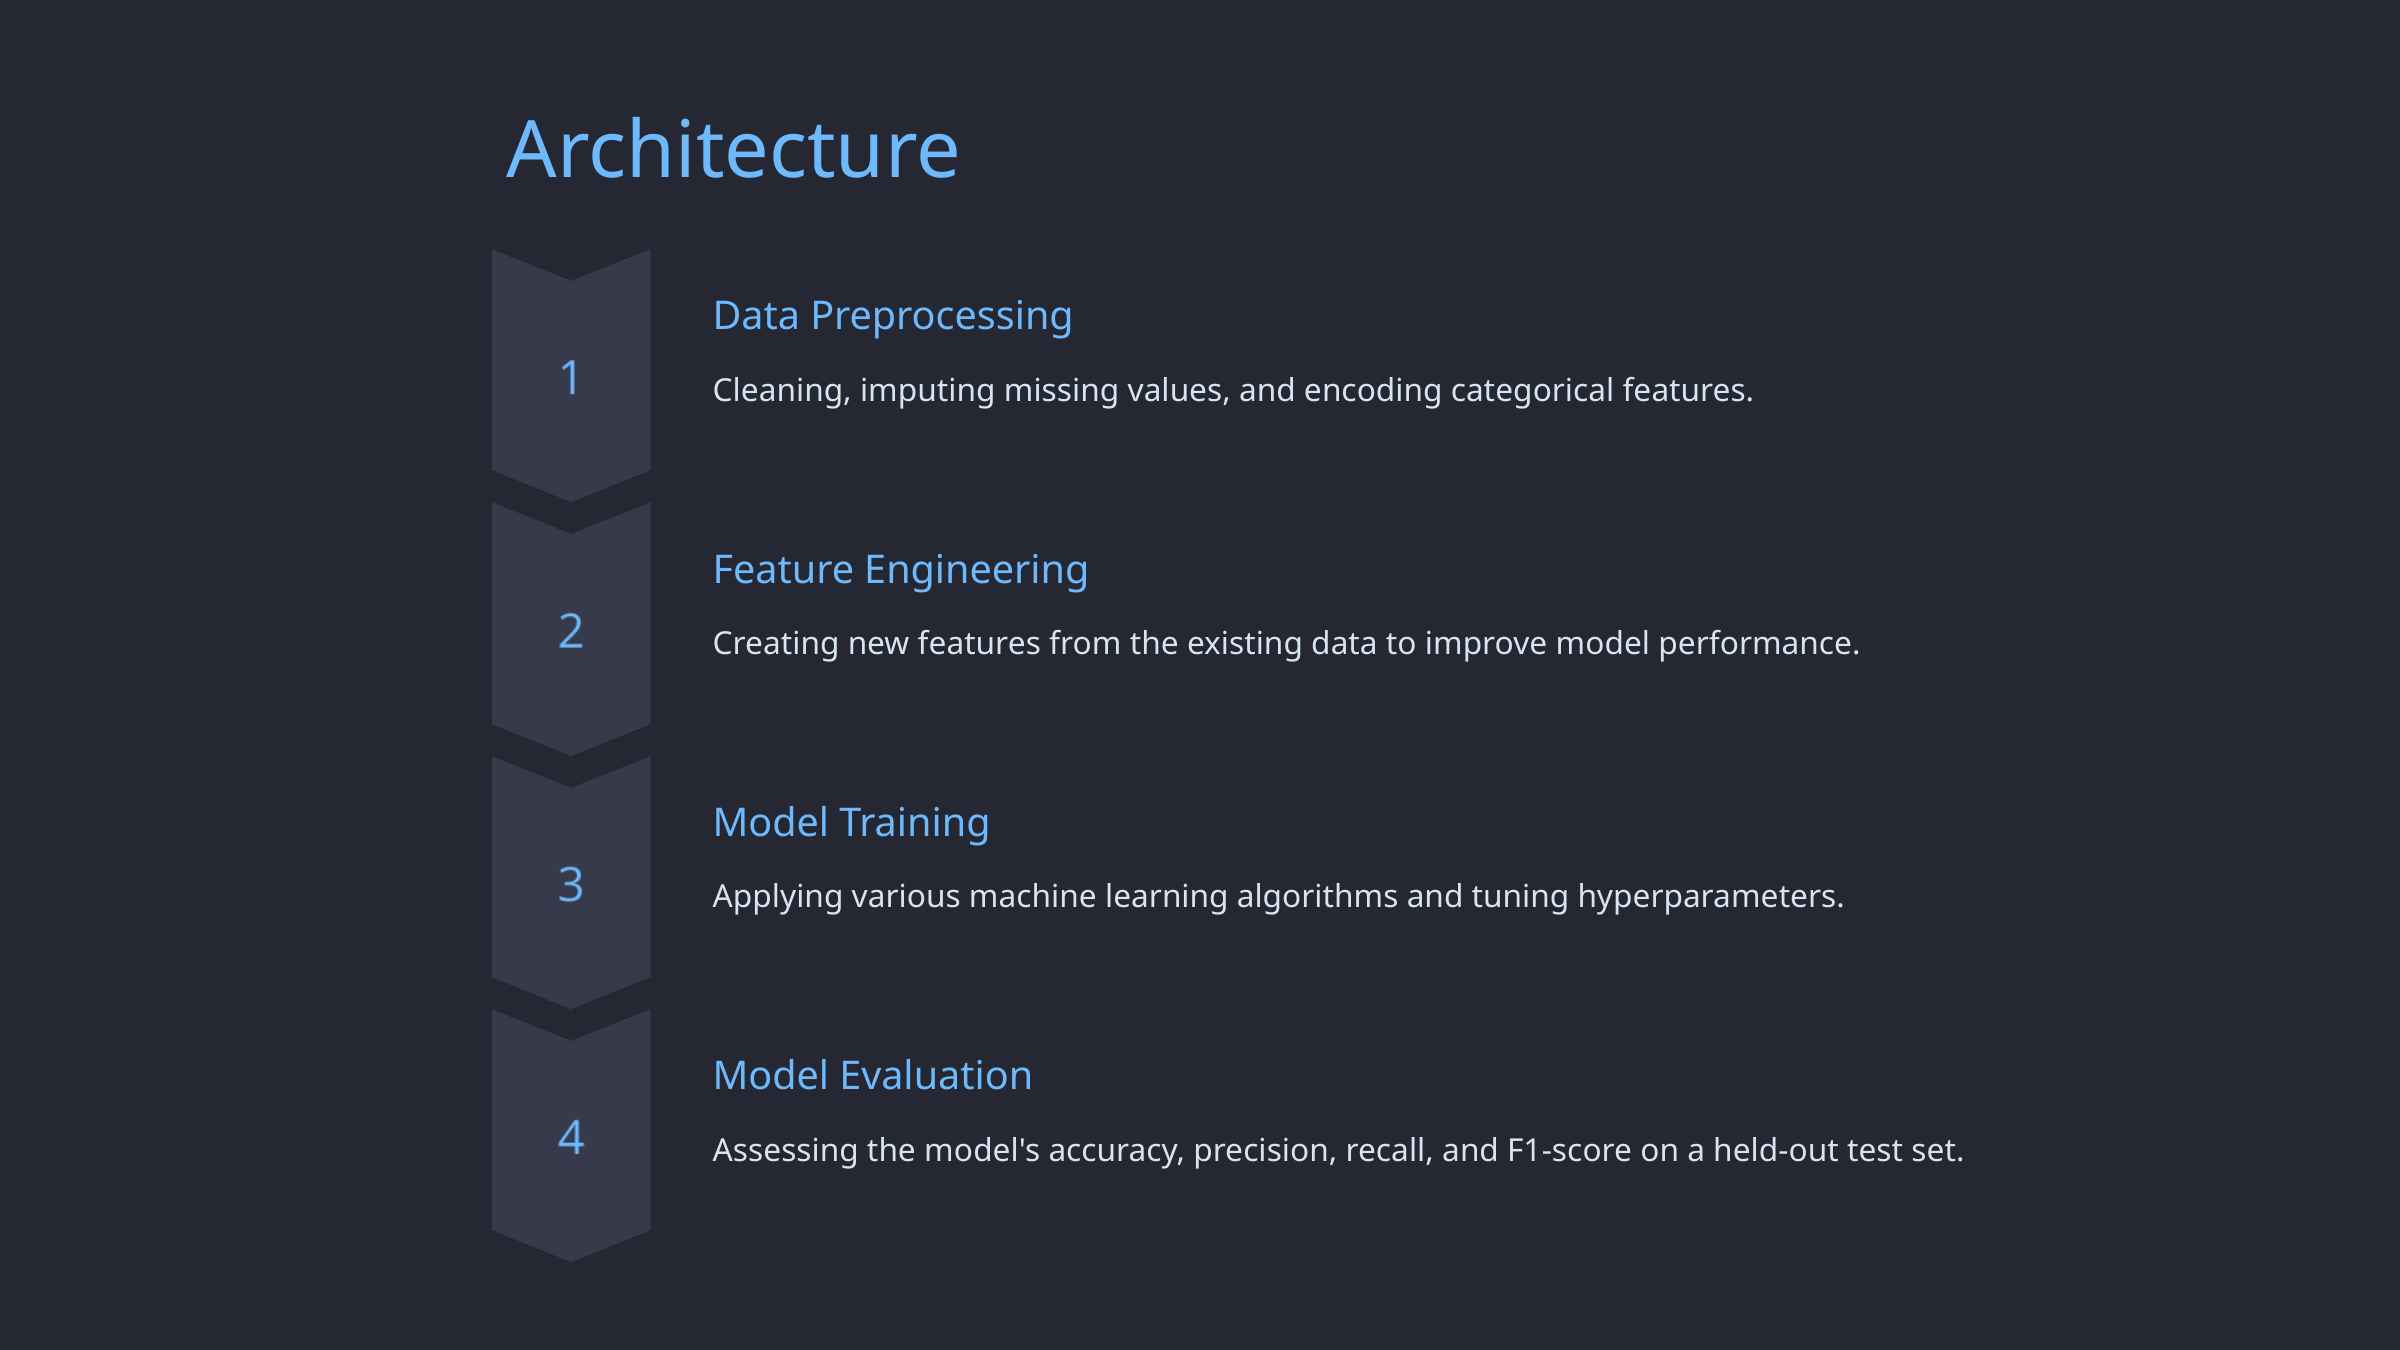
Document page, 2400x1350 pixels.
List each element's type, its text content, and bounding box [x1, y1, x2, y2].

text_box Data Preprocessing [697, 281, 1094, 331]
text_box Applying various machine learning algorithms and tuning hyperparameters. [697, 856, 1908, 907]
text_box Model Evaluation [697, 1041, 1094, 1091]
text_box Cleaning, imputing missing values, and encoding categorical features. [697, 349, 1908, 401]
text_box Assessing the model's accuracy, precision, recall, and F1-score on a held-out test set. [697, 1109, 1908, 1161]
picture [492, 249, 651, 1263]
text_box Feature Engineering [697, 534, 1094, 584]
text_box Architecture [492, 87, 1284, 186]
text_box Model Training [697, 787, 1094, 838]
text_box Creating new features from the existing data to improve model performance. [697, 602, 1908, 654]
text_box [0, 0, 2400, 1350]
